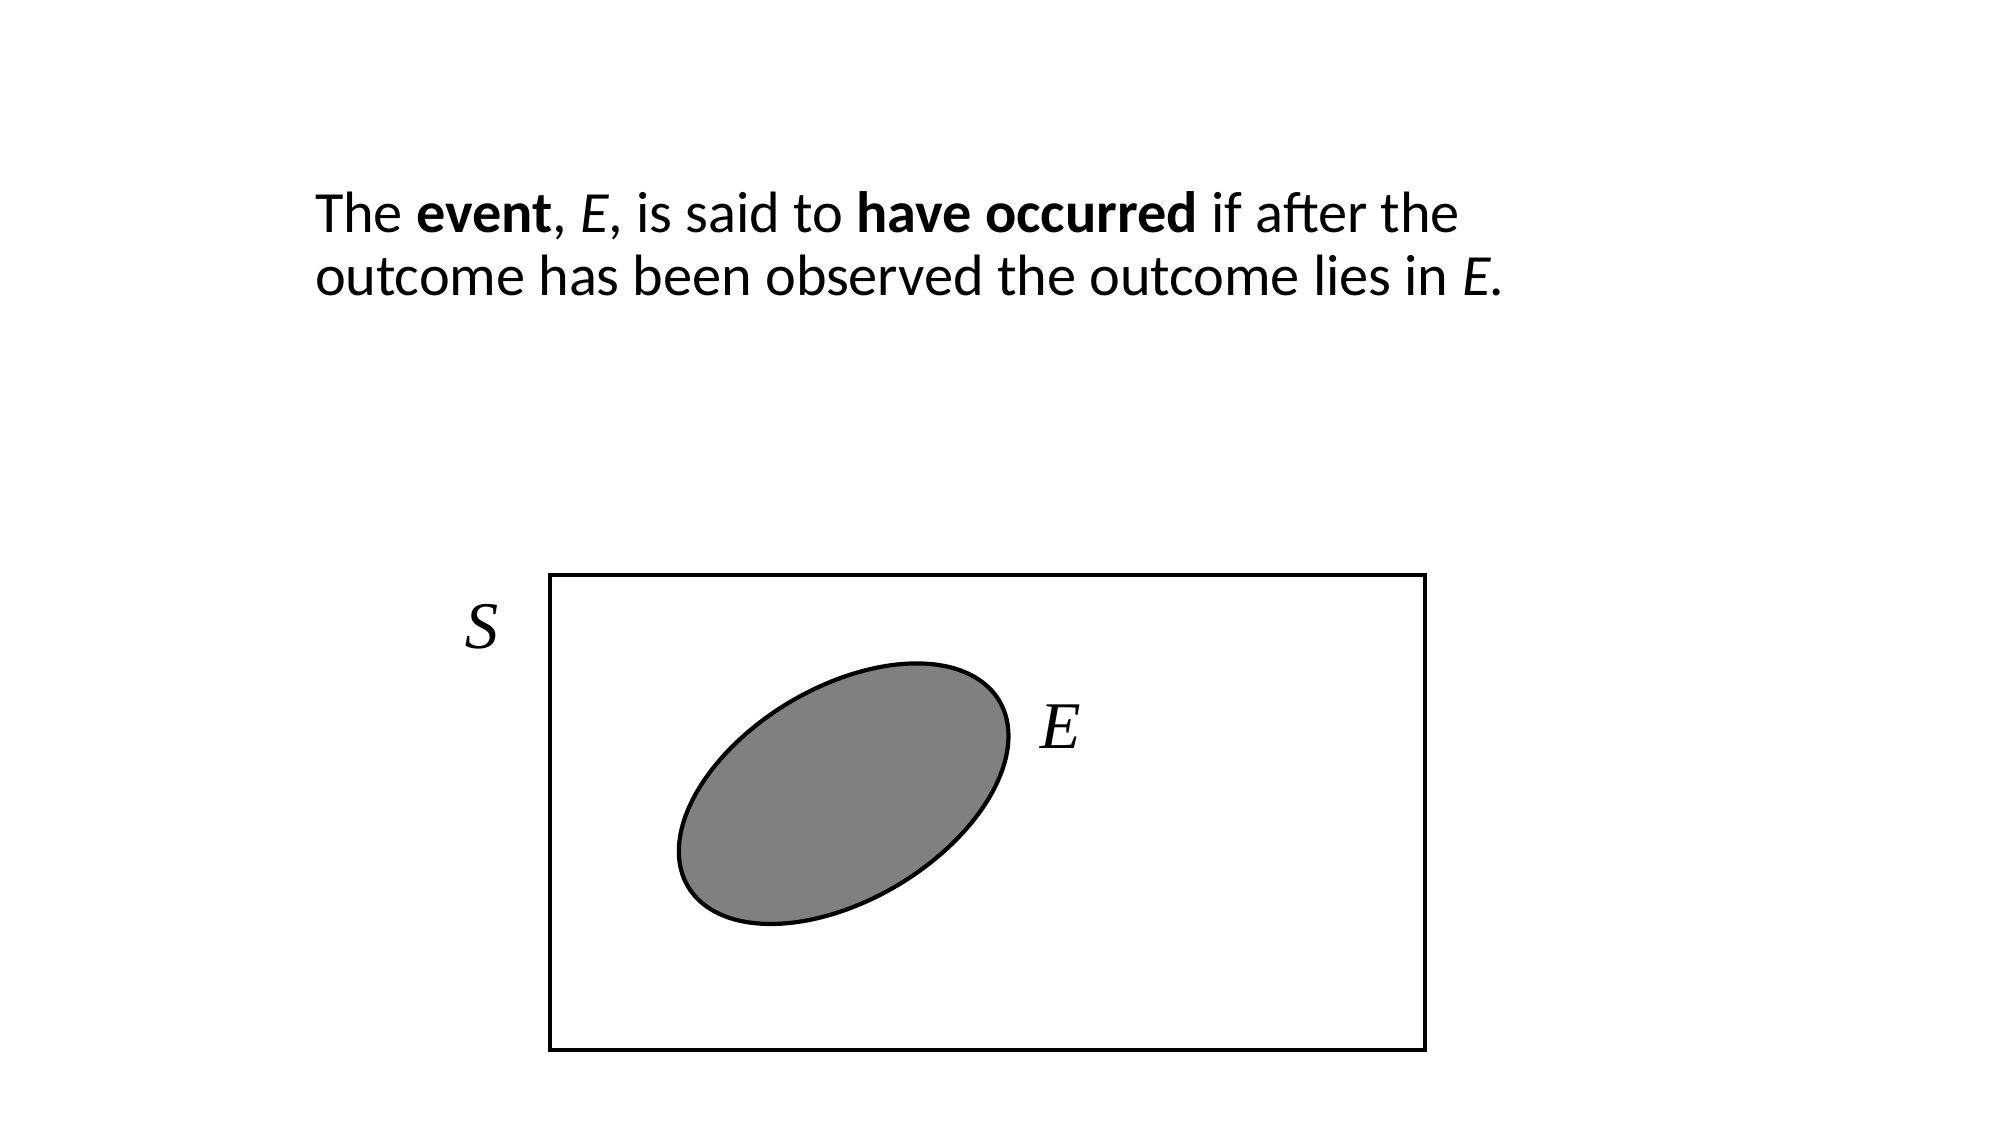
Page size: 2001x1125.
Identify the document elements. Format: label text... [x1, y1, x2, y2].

list The event, E, is said to have occurred if after the outcome has been observed the outcome lies in E. [300, 174, 1650, 438]
text_box [678, 663, 1009, 924]
text_box [549, 575, 1425, 1050]
text_box S [449, 574, 588, 663]
text_box E [1024, 674, 1163, 763]
